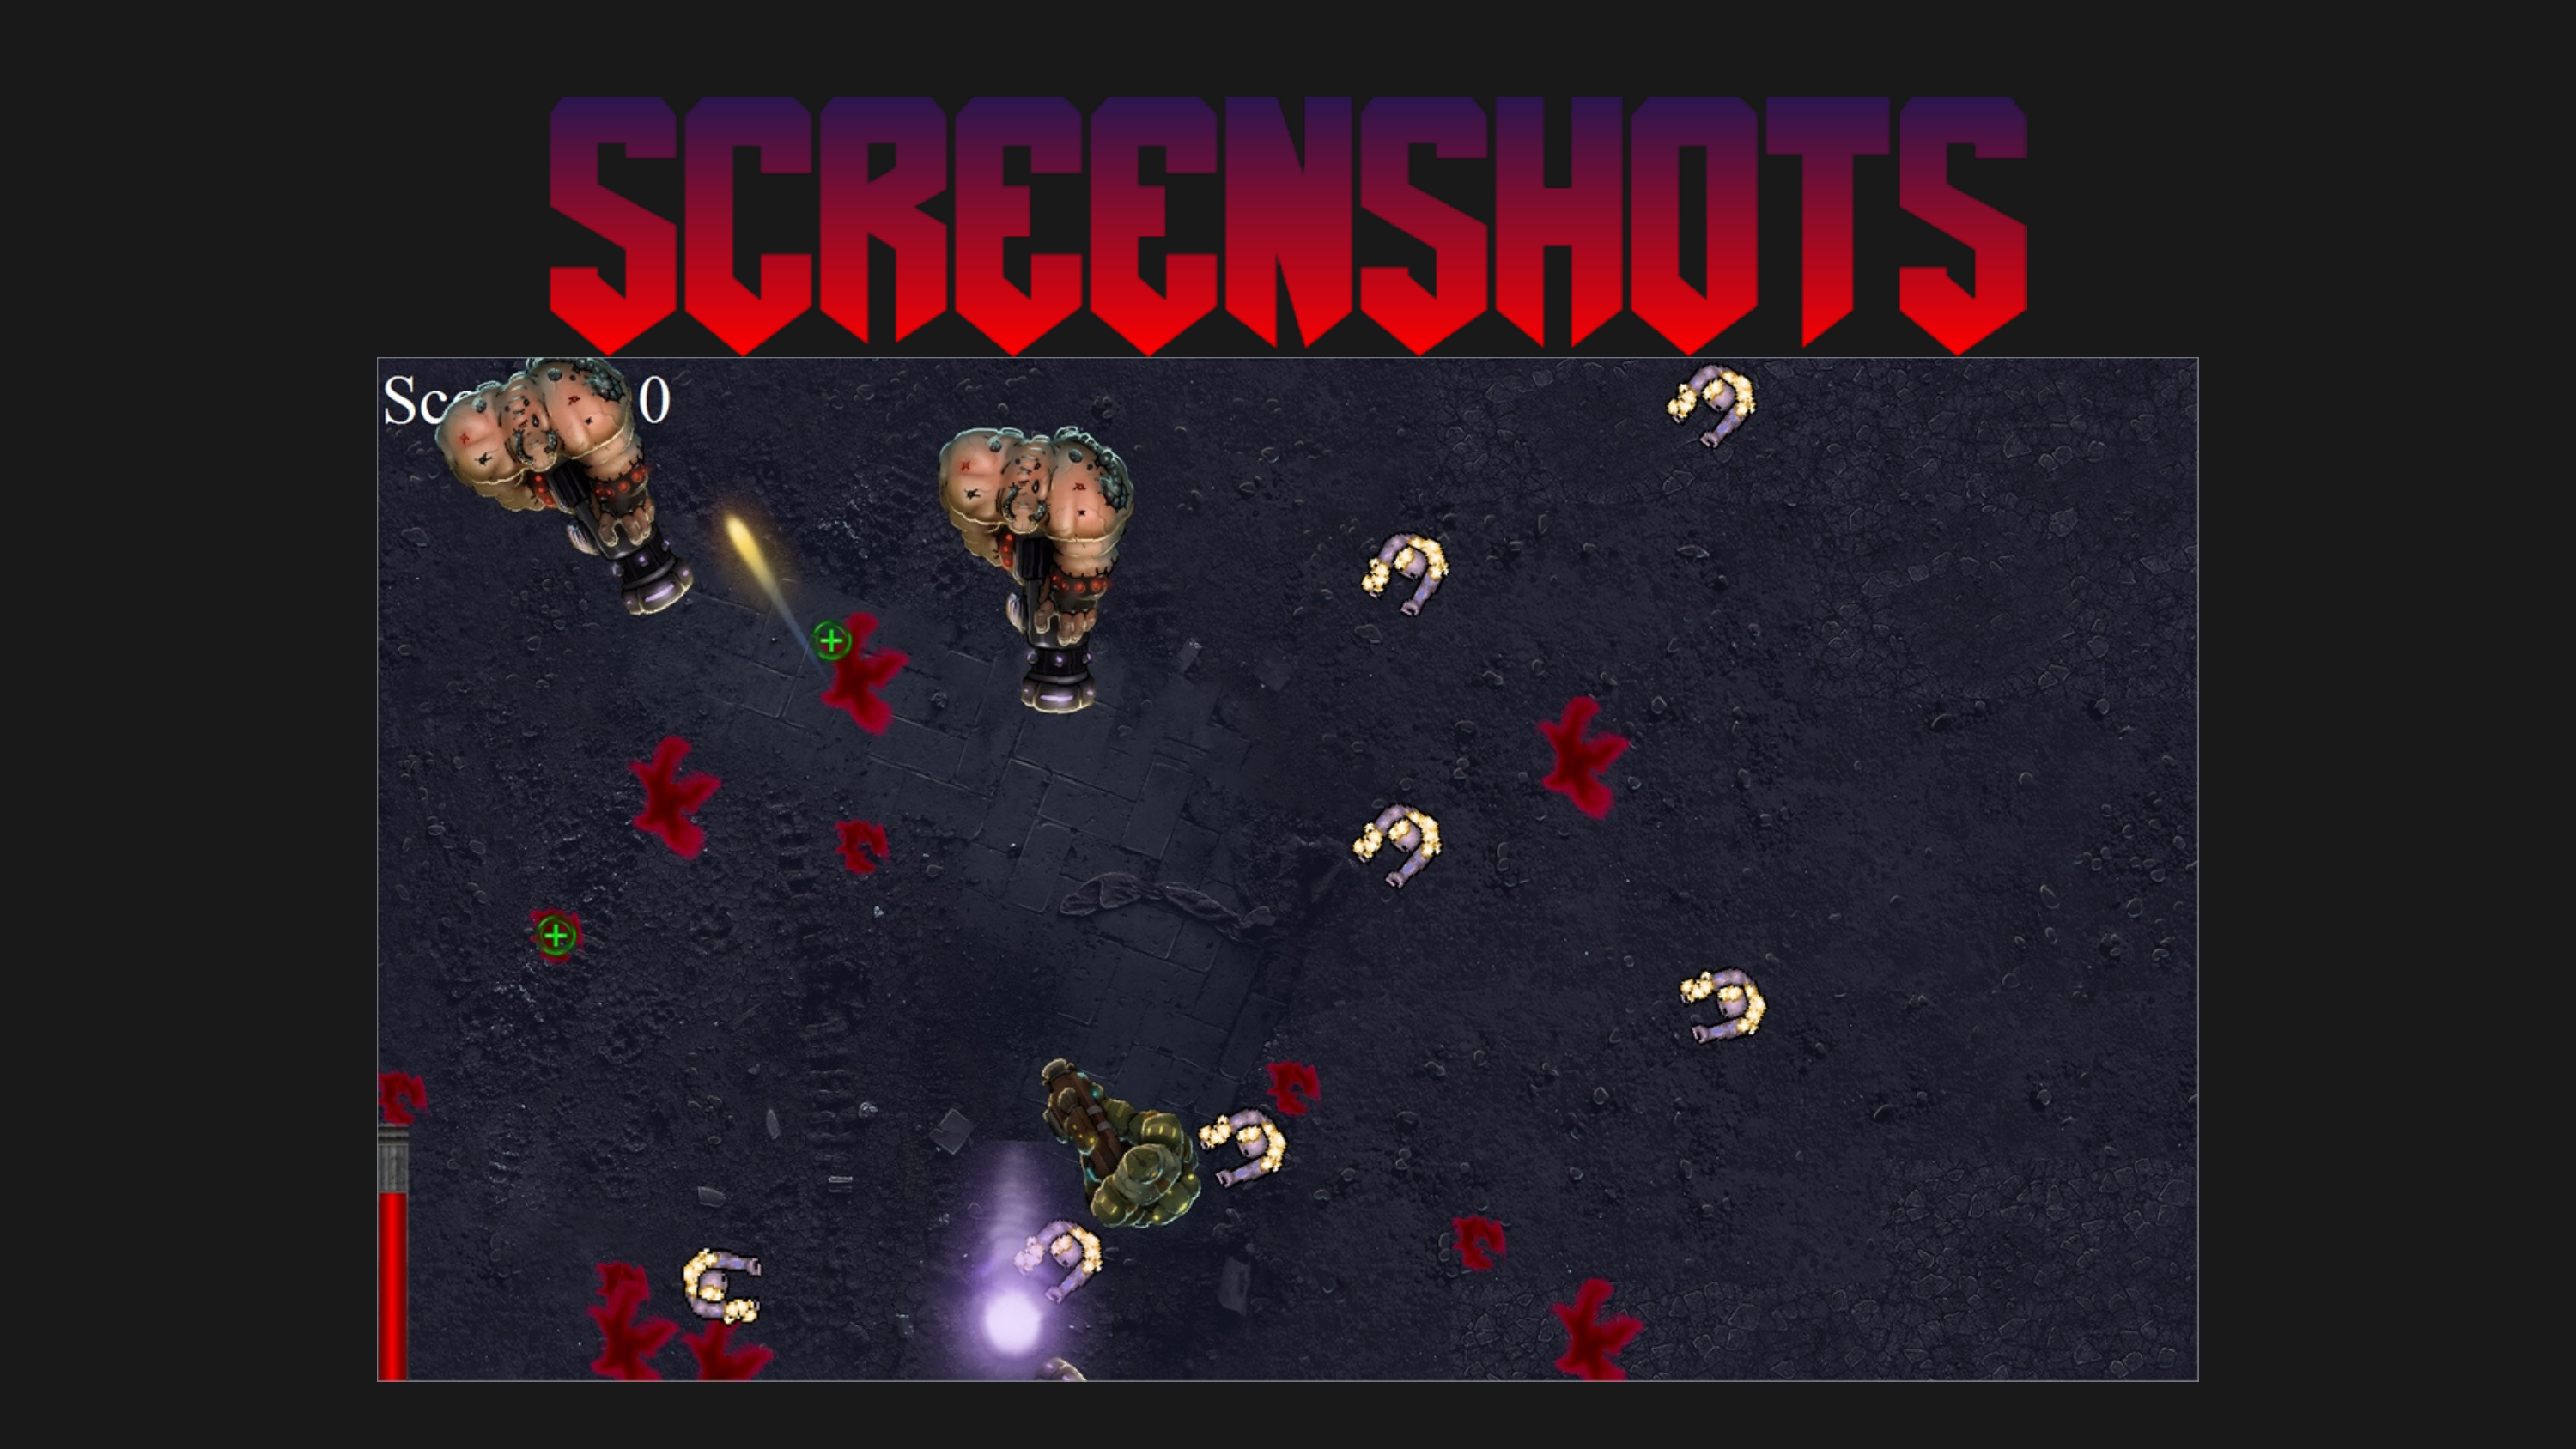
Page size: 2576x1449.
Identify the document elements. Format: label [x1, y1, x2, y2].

picture [377, 97, 2199, 1382]
